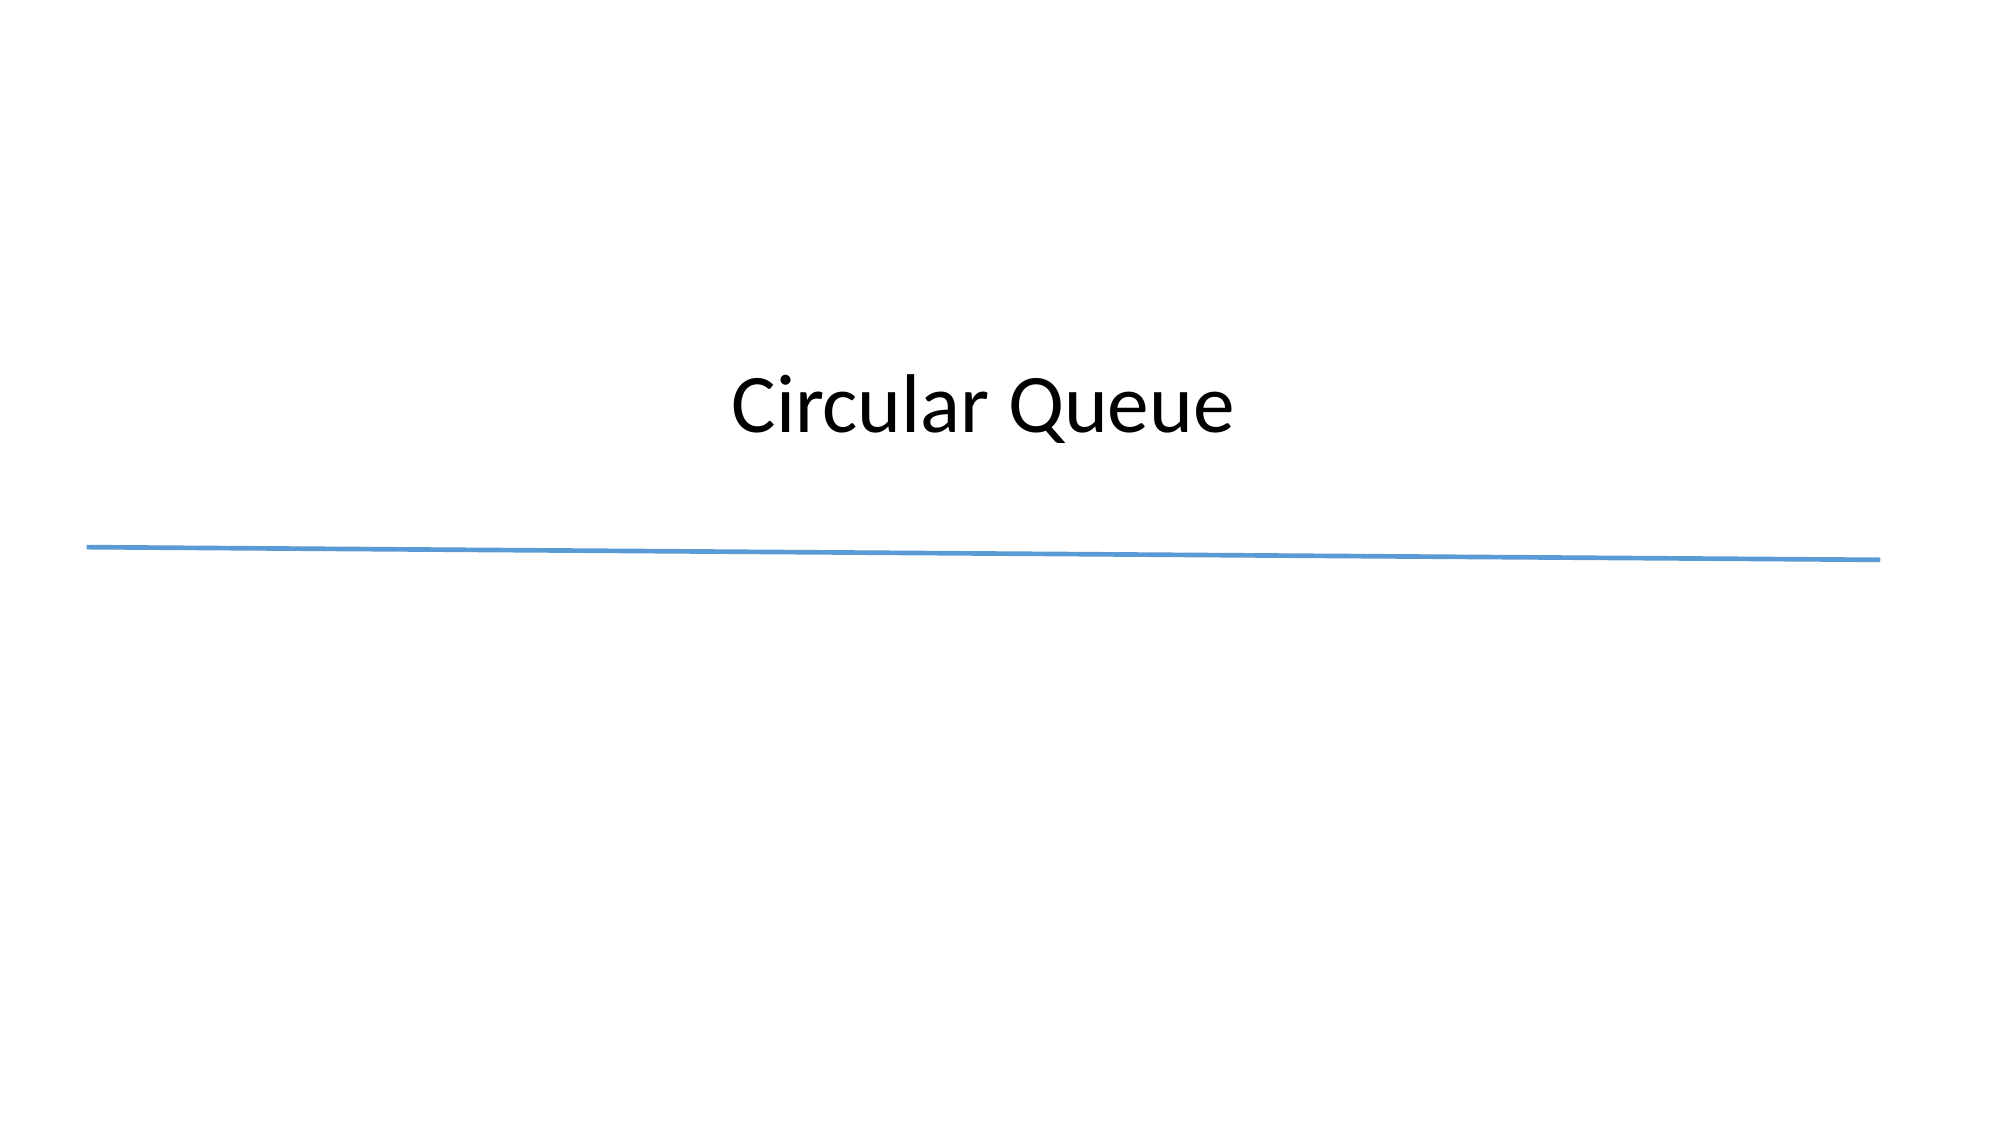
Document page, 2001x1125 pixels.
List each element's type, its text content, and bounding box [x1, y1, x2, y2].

list Circular Queue [165, 353, 1802, 502]
